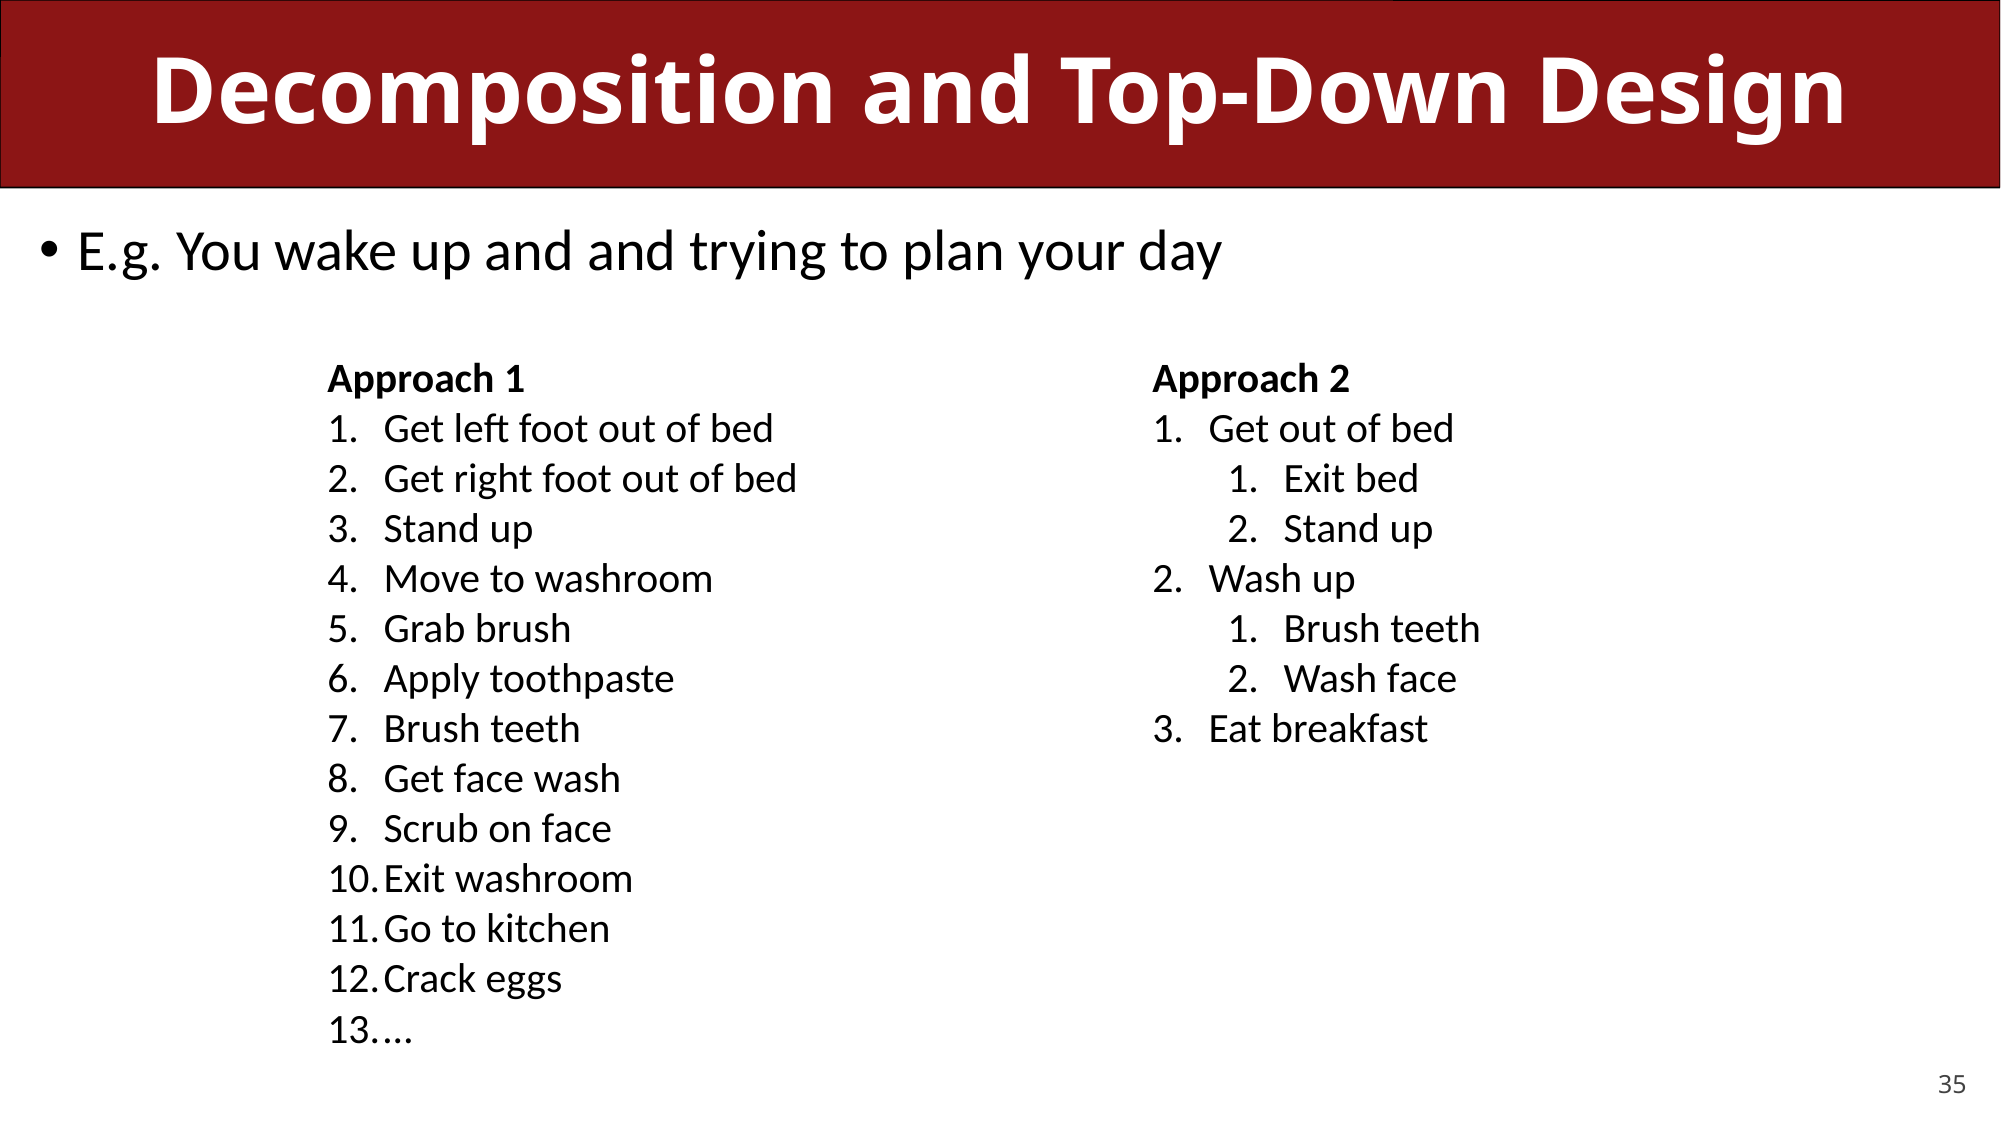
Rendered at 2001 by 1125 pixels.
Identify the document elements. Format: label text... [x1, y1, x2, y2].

list E.g. You wake up and and trying to plan your day [24, 212, 1963, 475]
text_box Approach 2 Get out of bed Exit bed Stand up Wash up Brush teeth Wash face Eat breakfast [1062, 343, 1738, 759]
title Decomposition and Top-Down Design [75, 0, 1925, 188]
text_box Approach 1 Get left foot out of bed Get right foot out of bed Stand up Move to washroom Grab brush Apply toothpaste Brush teeth Get face wash Scrub on face Exit washroom Go to kitchen Crack eggs … [237, 343, 913, 1059]
